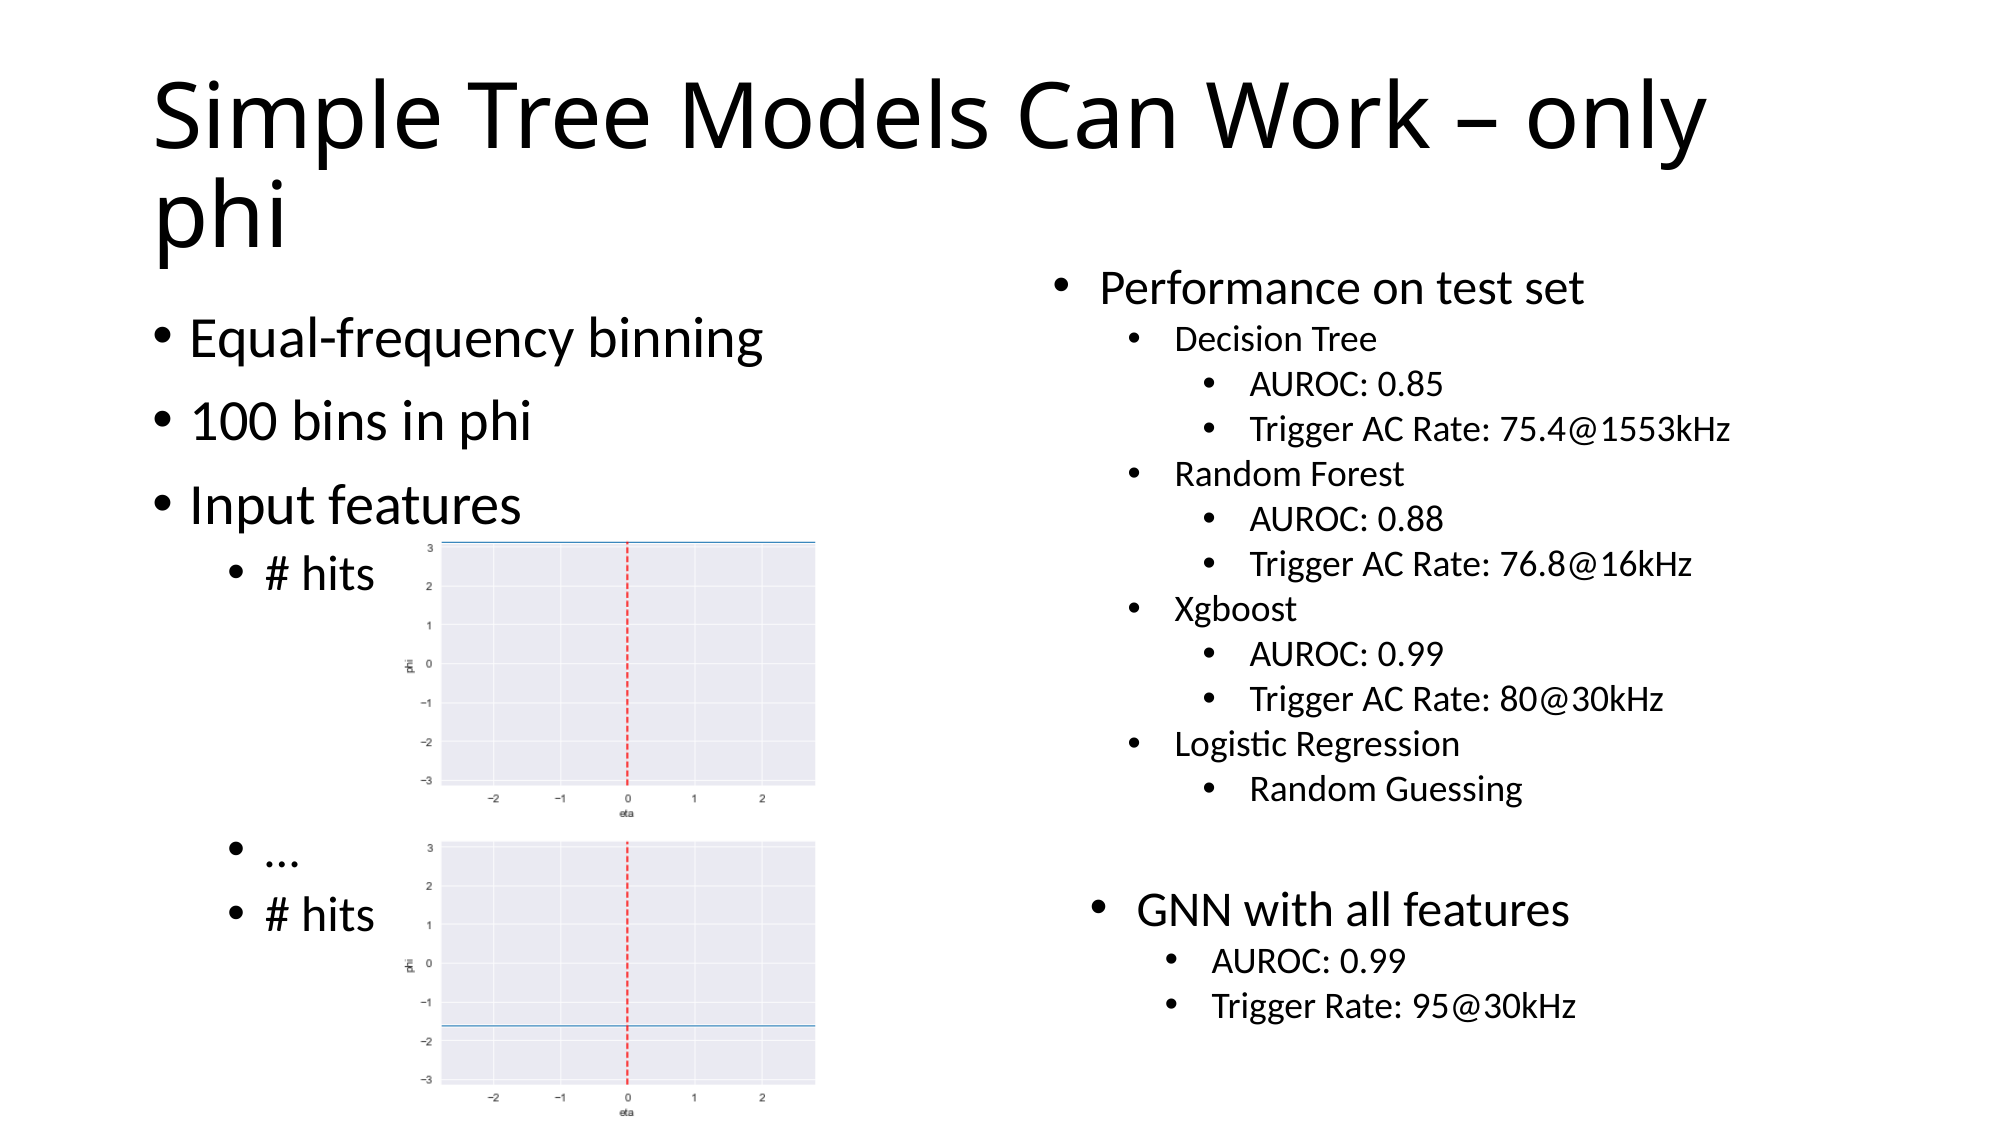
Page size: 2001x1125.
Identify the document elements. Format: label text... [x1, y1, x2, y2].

text_box GNN with all features AUROC: 0.99 Trigger Rate: 95@30kHz [999, 868, 2000, 1034]
picture [396, 534, 822, 826]
text_box Performance on test set Decision Tree AUROC: 0.85 Trigger AC Rate: 75.4@1553kHz Random Forest AUROC: 0.88 Trigger AC Rate: 76.8@16kHz Xgboost AUROC: 0.99 Trigger AC Rate: 80@30kHz Logistic Regression Random Guessing [1037, 247, 1746, 817]
title Simple Tree Models Can Work – only phi [137, 59, 1863, 278]
list Equal-frequency binning 100 bins in phi Input features # hits … # hits [137, 299, 1863, 1014]
picture [396, 834, 822, 1125]
